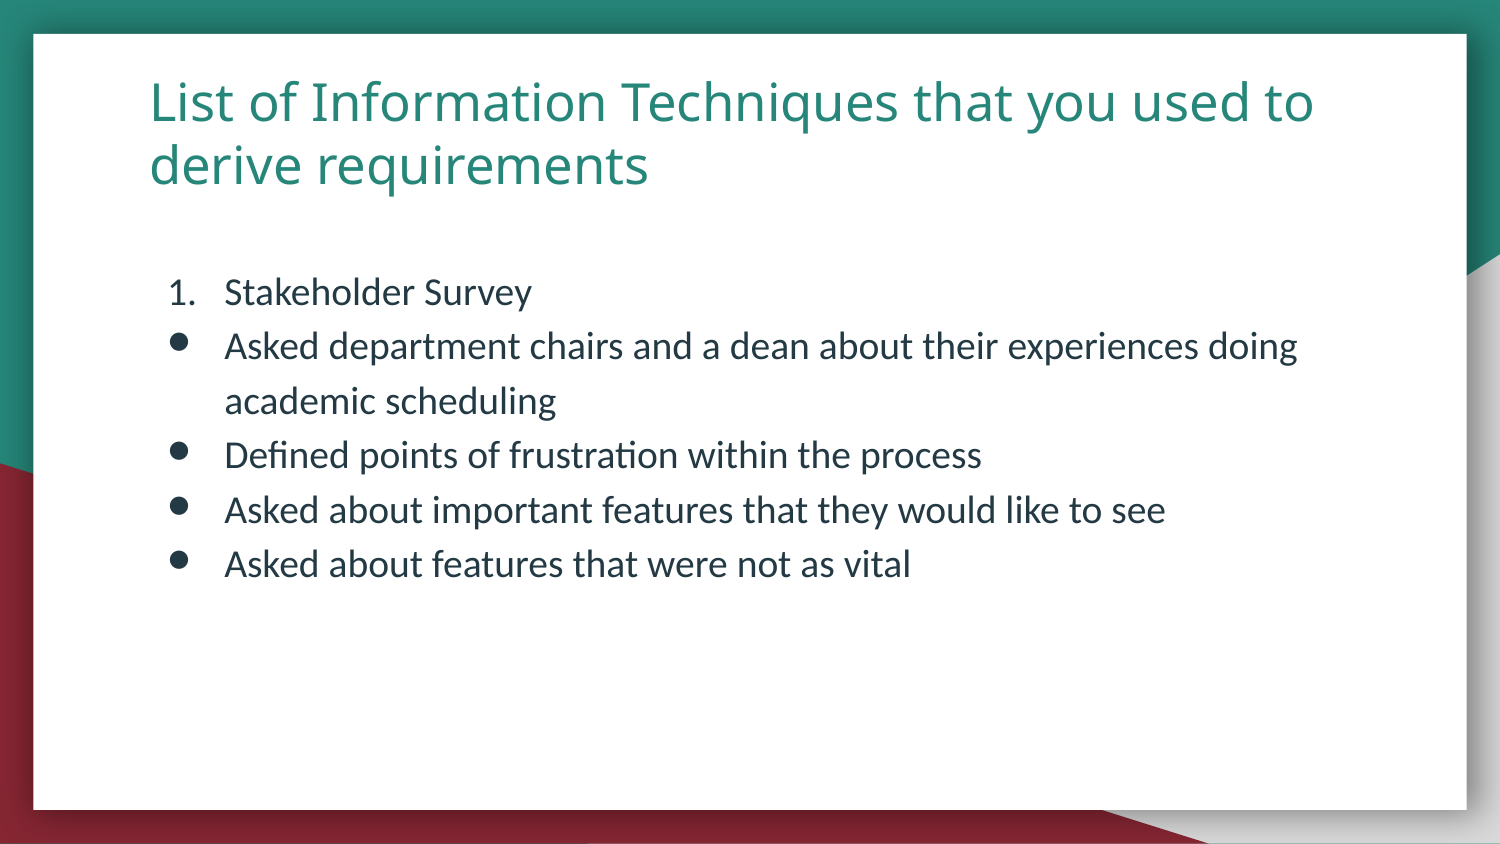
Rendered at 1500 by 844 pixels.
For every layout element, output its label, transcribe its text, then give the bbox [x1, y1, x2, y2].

list Stakeholder Survey Asked department chairs and a dean about their experiences doing academic scheduling Defined points of frustration within the process Asked about important features that they would like to see Asked about features that were not as vital [134, 243, 1366, 729]
title List of Information Techniques that you used to derive requirements [134, 54, 1366, 211]
